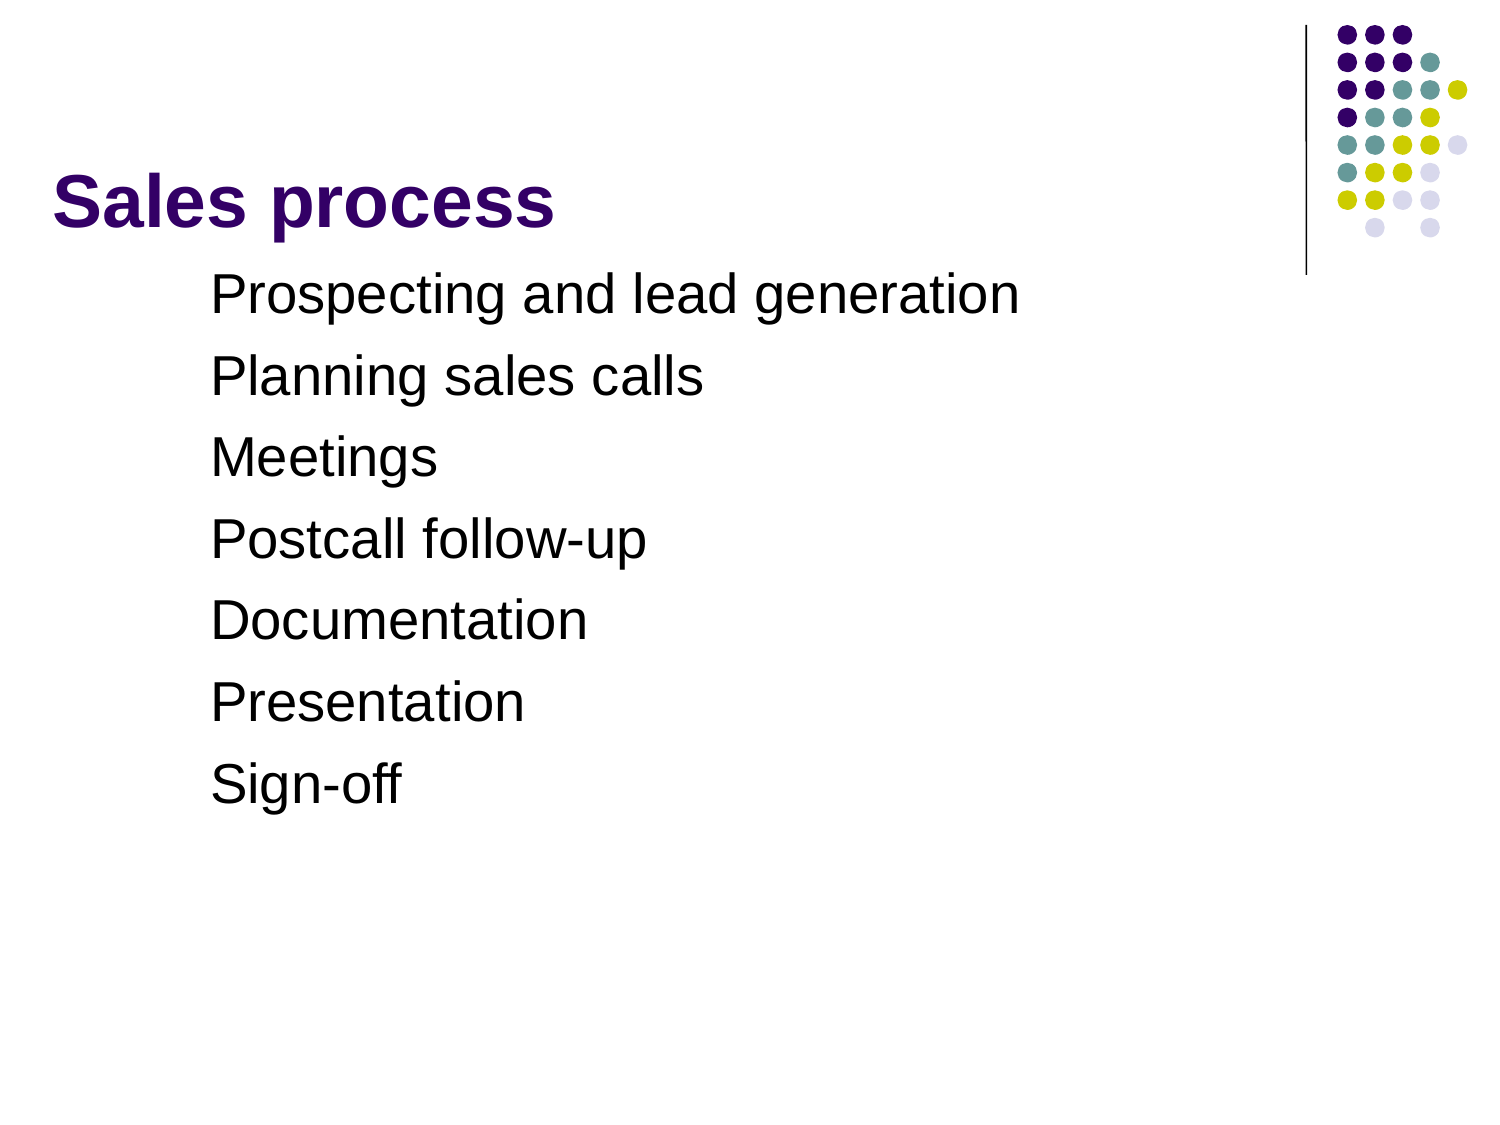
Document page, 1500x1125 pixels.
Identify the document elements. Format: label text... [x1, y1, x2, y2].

list Prospecting and lead generation Planning sales calls Meetings Postcall follow-up Documentation Presentation Sign-off [187, 249, 1400, 974]
title Sales process [37, 37, 1300, 250]
